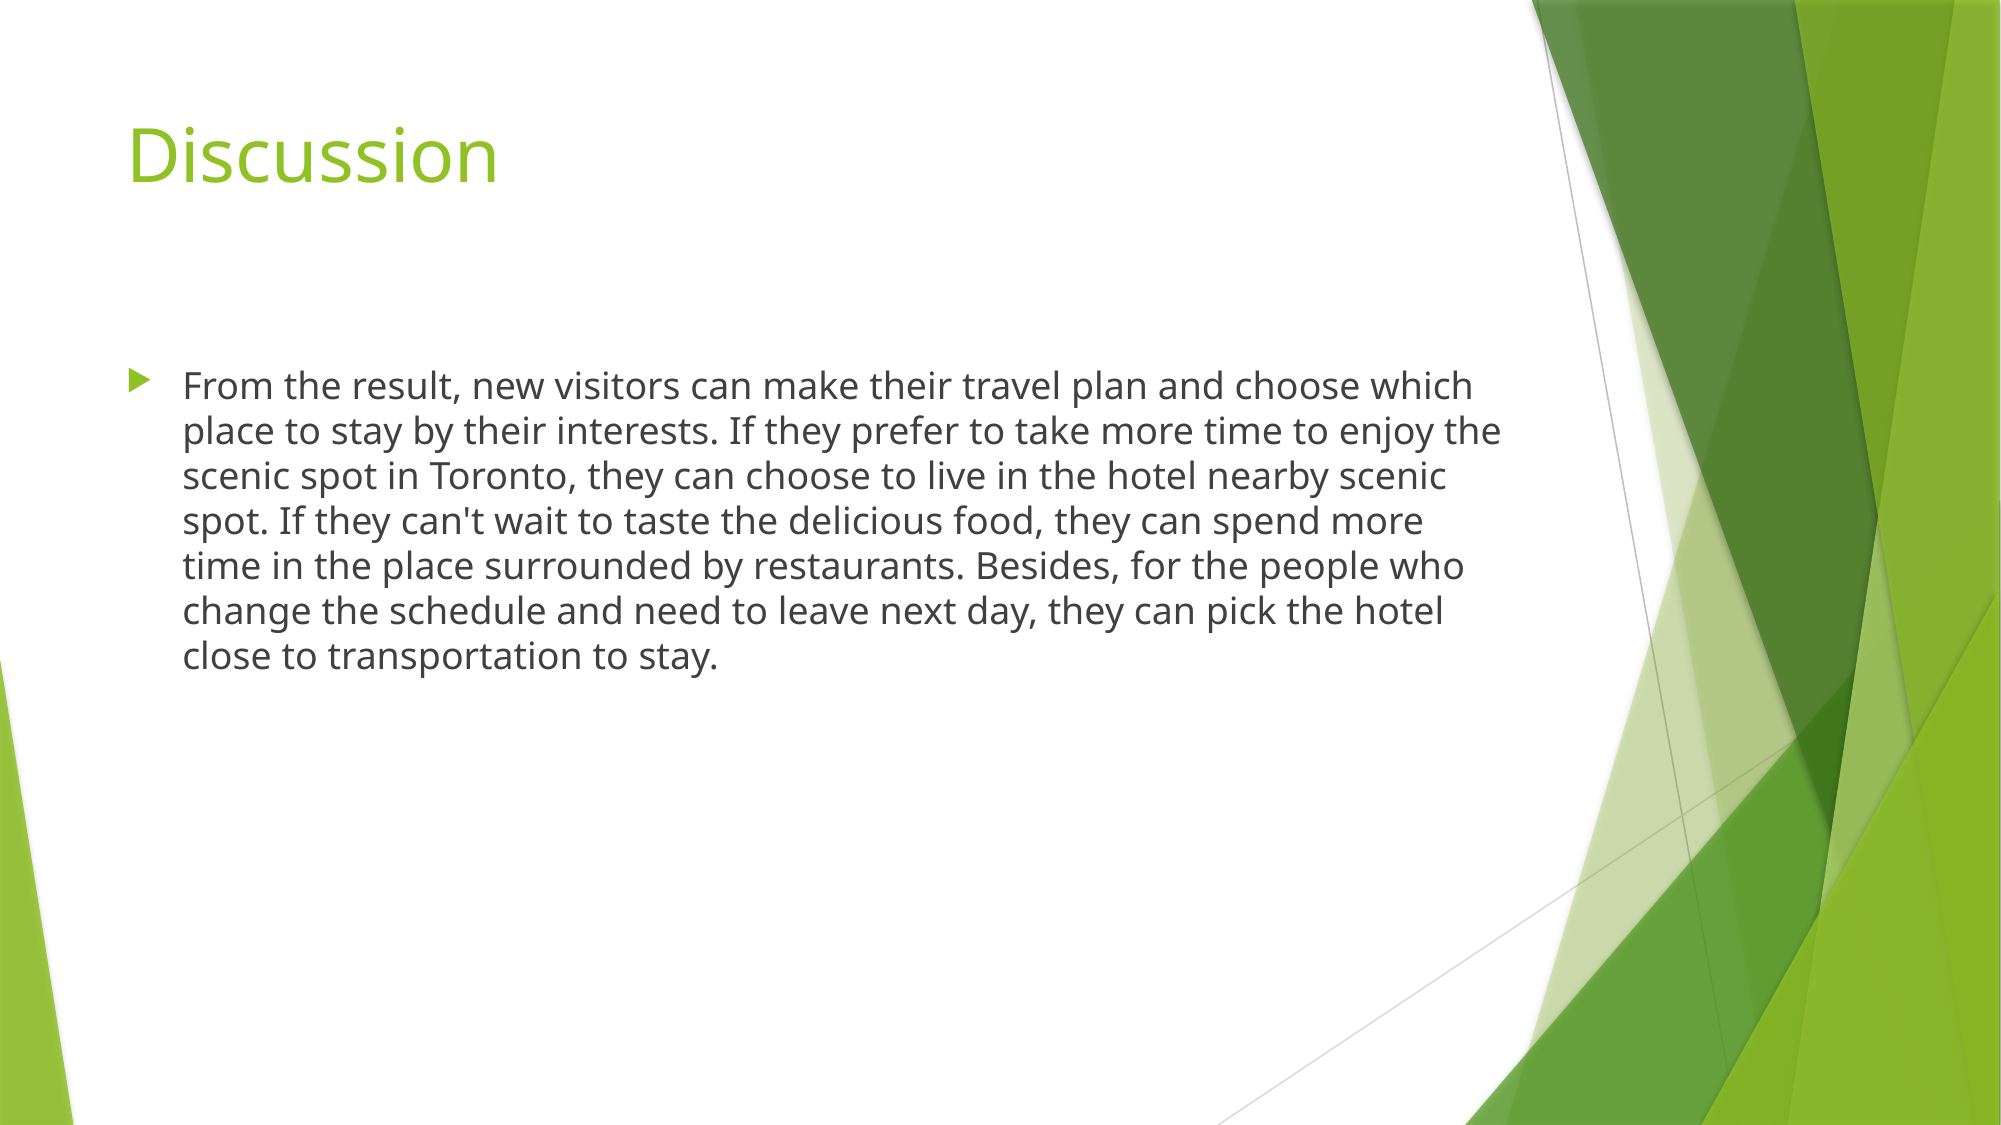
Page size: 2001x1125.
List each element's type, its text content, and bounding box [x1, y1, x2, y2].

list From the result, new visitors can make their travel plan and choose which place to stay by their interests. If they prefer to take more time to enjoy the scenic spot in Toronto, they can choose to live in the hotel nearby scenic spot. If they can't wait to taste the delicious food, they can spend more time in the place surrounded by restaurants. Besides, for the people who change the schedule and need to leave next day, they can pick the hotel close to transportation to stay. [111, 354, 1522, 992]
title Discussion [111, 99, 1522, 317]
